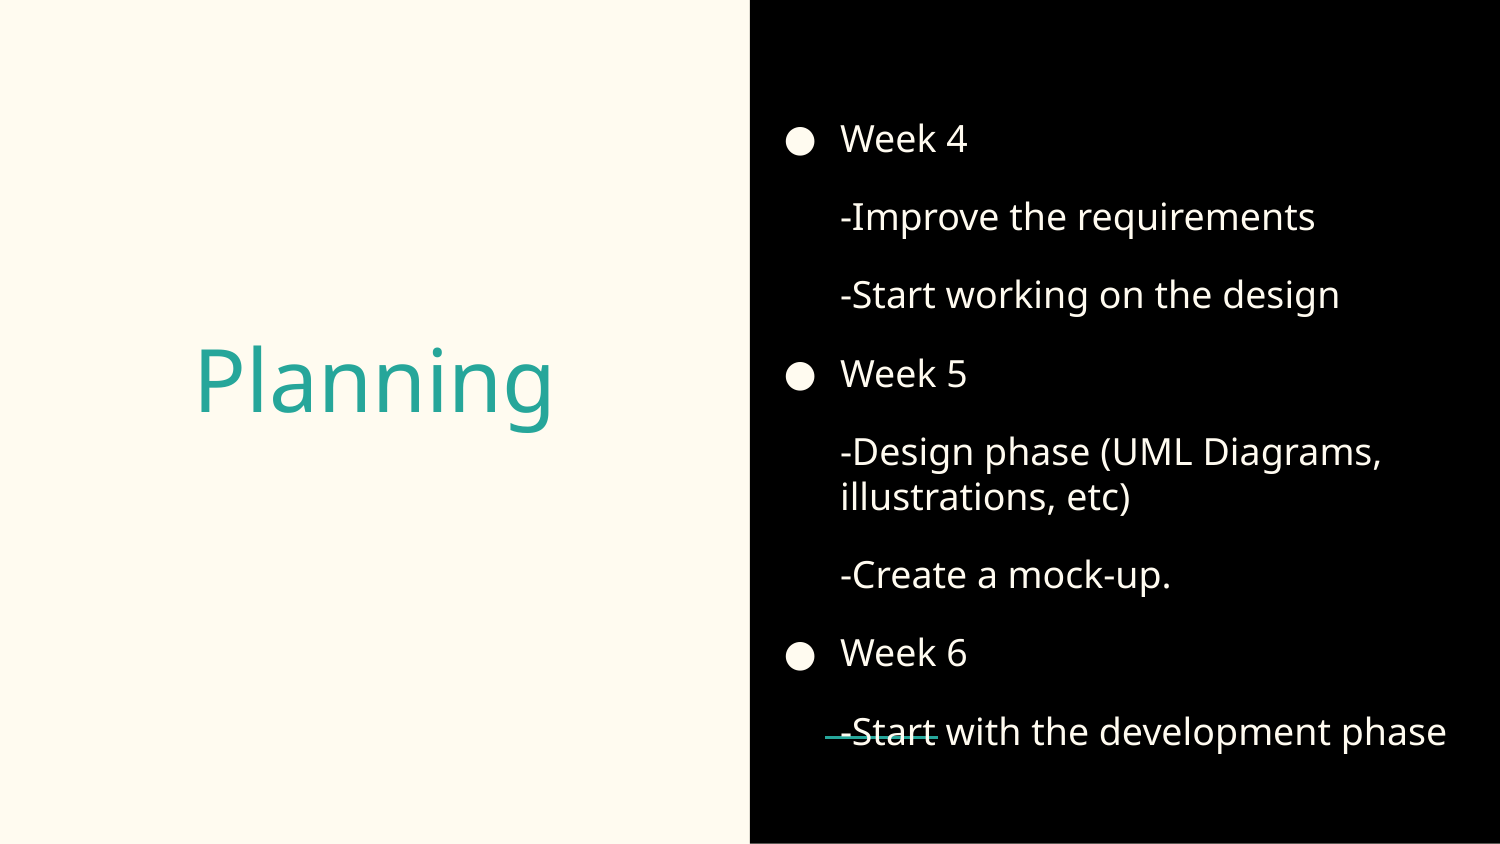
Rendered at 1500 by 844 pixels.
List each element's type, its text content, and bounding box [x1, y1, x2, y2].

list Week 4 -Improve the requirements -Start working on the design Week 5 -Design phase (UML Diagrams, illustrations, etc) -Create a mock-up. Week 6 -Start with the development phase [750, 23, 1489, 844]
title Planning [43, 226, 708, 446]
